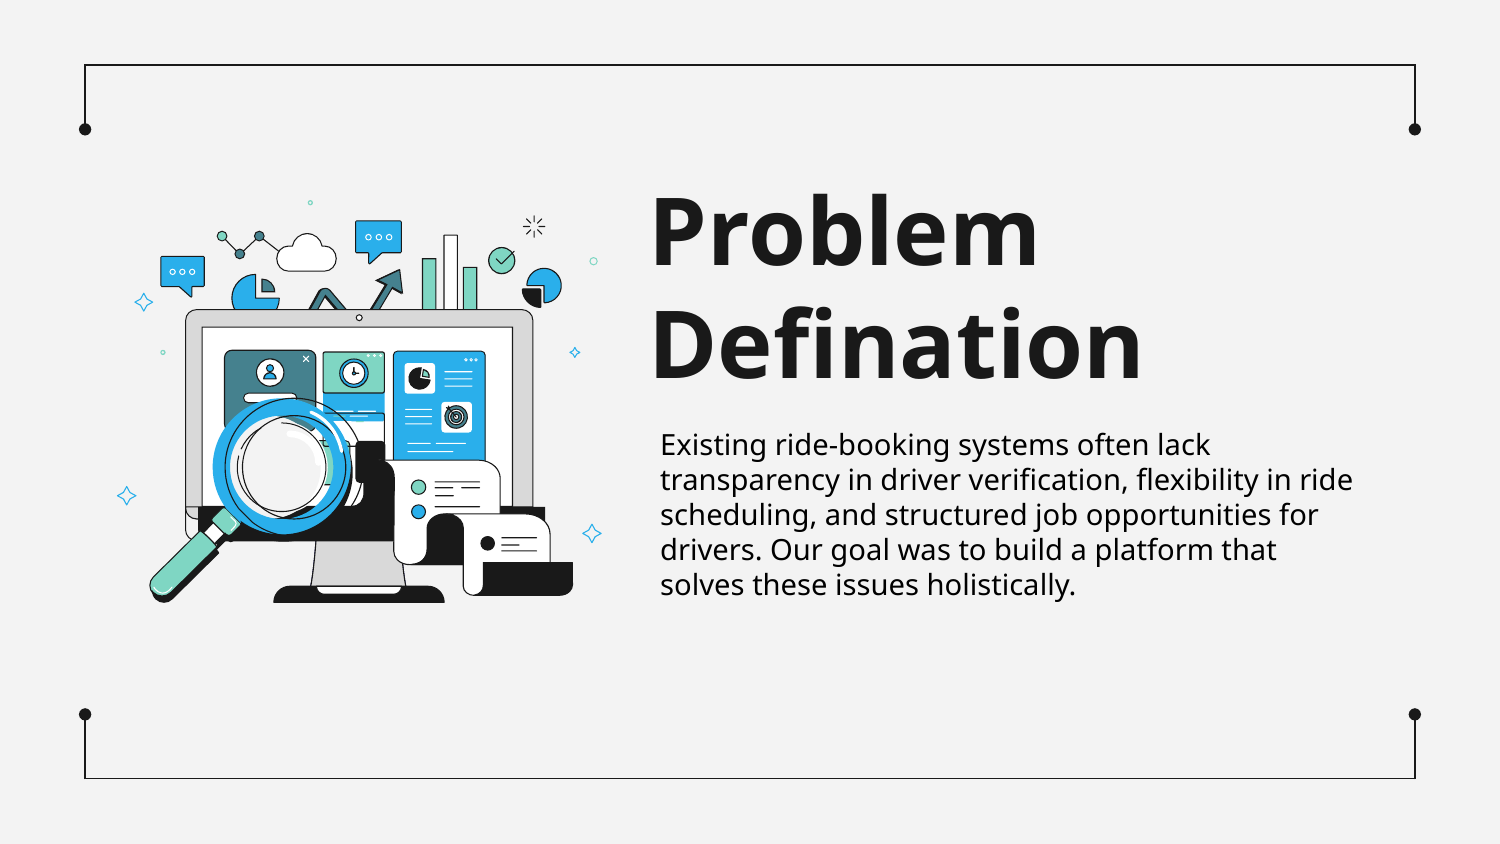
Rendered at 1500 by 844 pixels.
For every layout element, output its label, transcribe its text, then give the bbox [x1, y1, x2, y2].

title Problem Defination [633, 156, 1339, 295]
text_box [116, 199, 602, 605]
text_box Existing ride-booking systems often lack transparency in driver verification, flexibility in ride scheduling, and structured job opportunities for drivers. Our goal was to build a platform that solves these issues holistically. [645, 418, 1370, 609]
